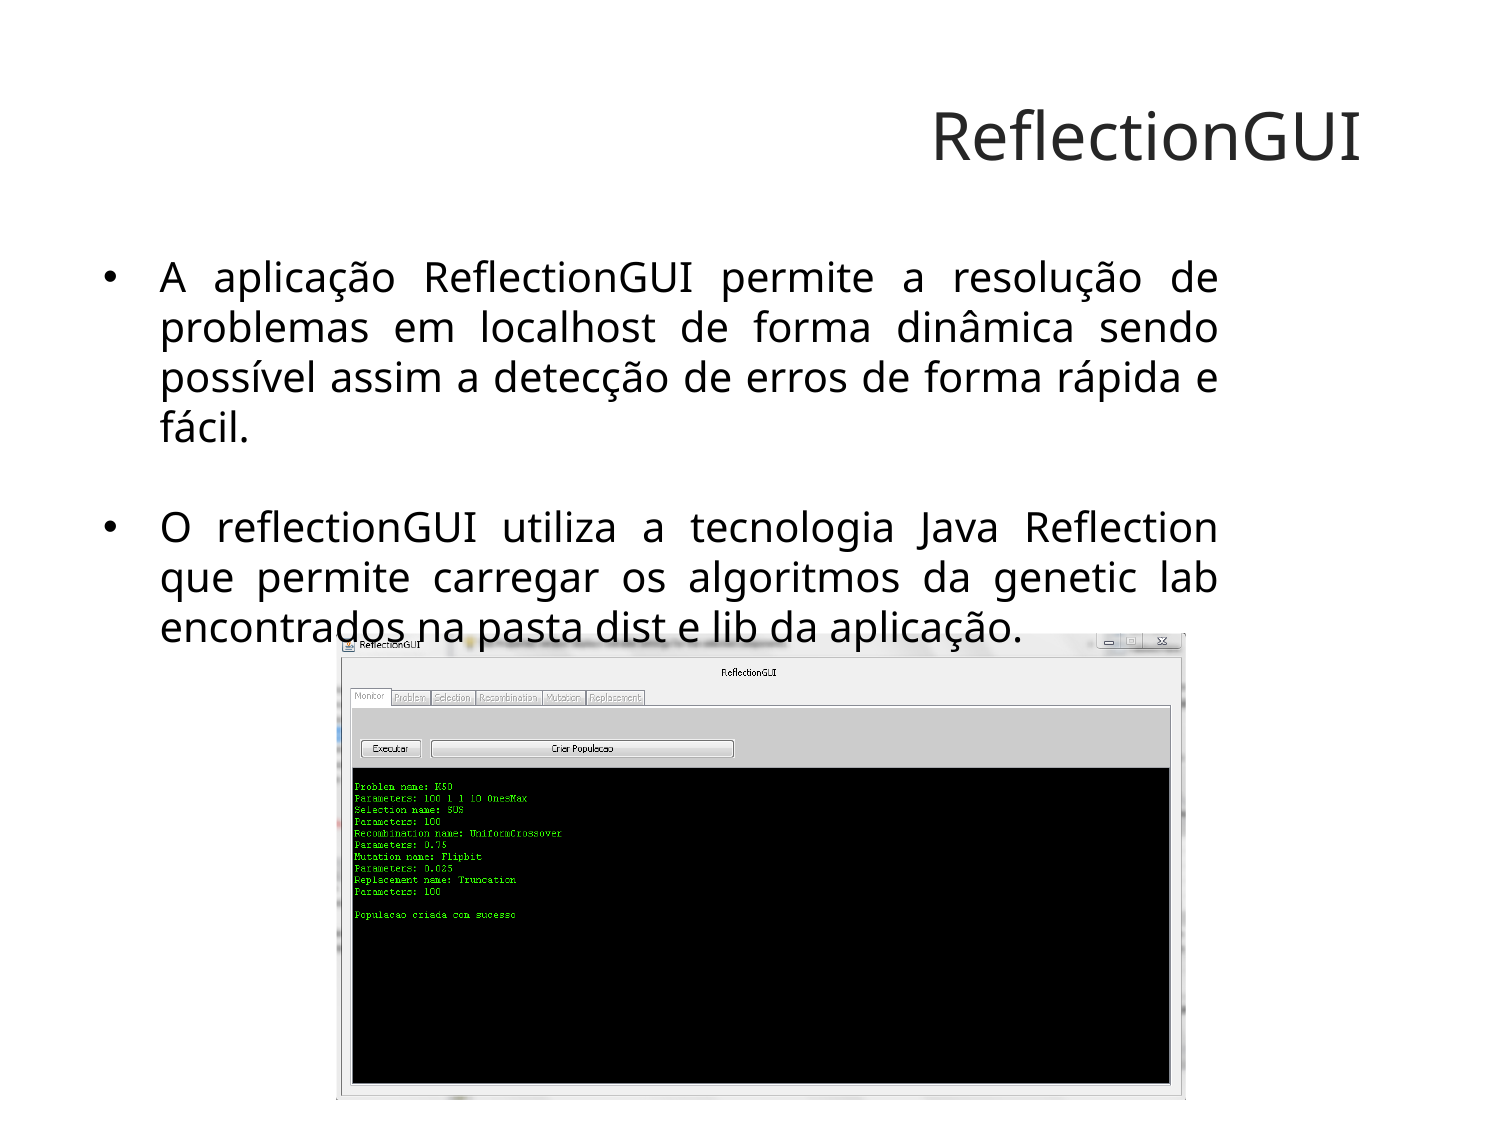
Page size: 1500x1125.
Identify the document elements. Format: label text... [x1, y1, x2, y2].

text_box A aplicação ReflectionGUI permite a resolução de problemas em localhost de forma dinâmica sendo possível assim a detecção de erros de forma rápida e fácil. O reflectionGUI utiliza a tecnologia Java Reflection que permite carregar os algoritmos da genetic lab encontrados na pasta dist e lib da aplicação. [88, 243, 1235, 659]
text_box ReflectionGUI [915, 86, 1496, 197]
picture [335, 633, 1186, 1100]
